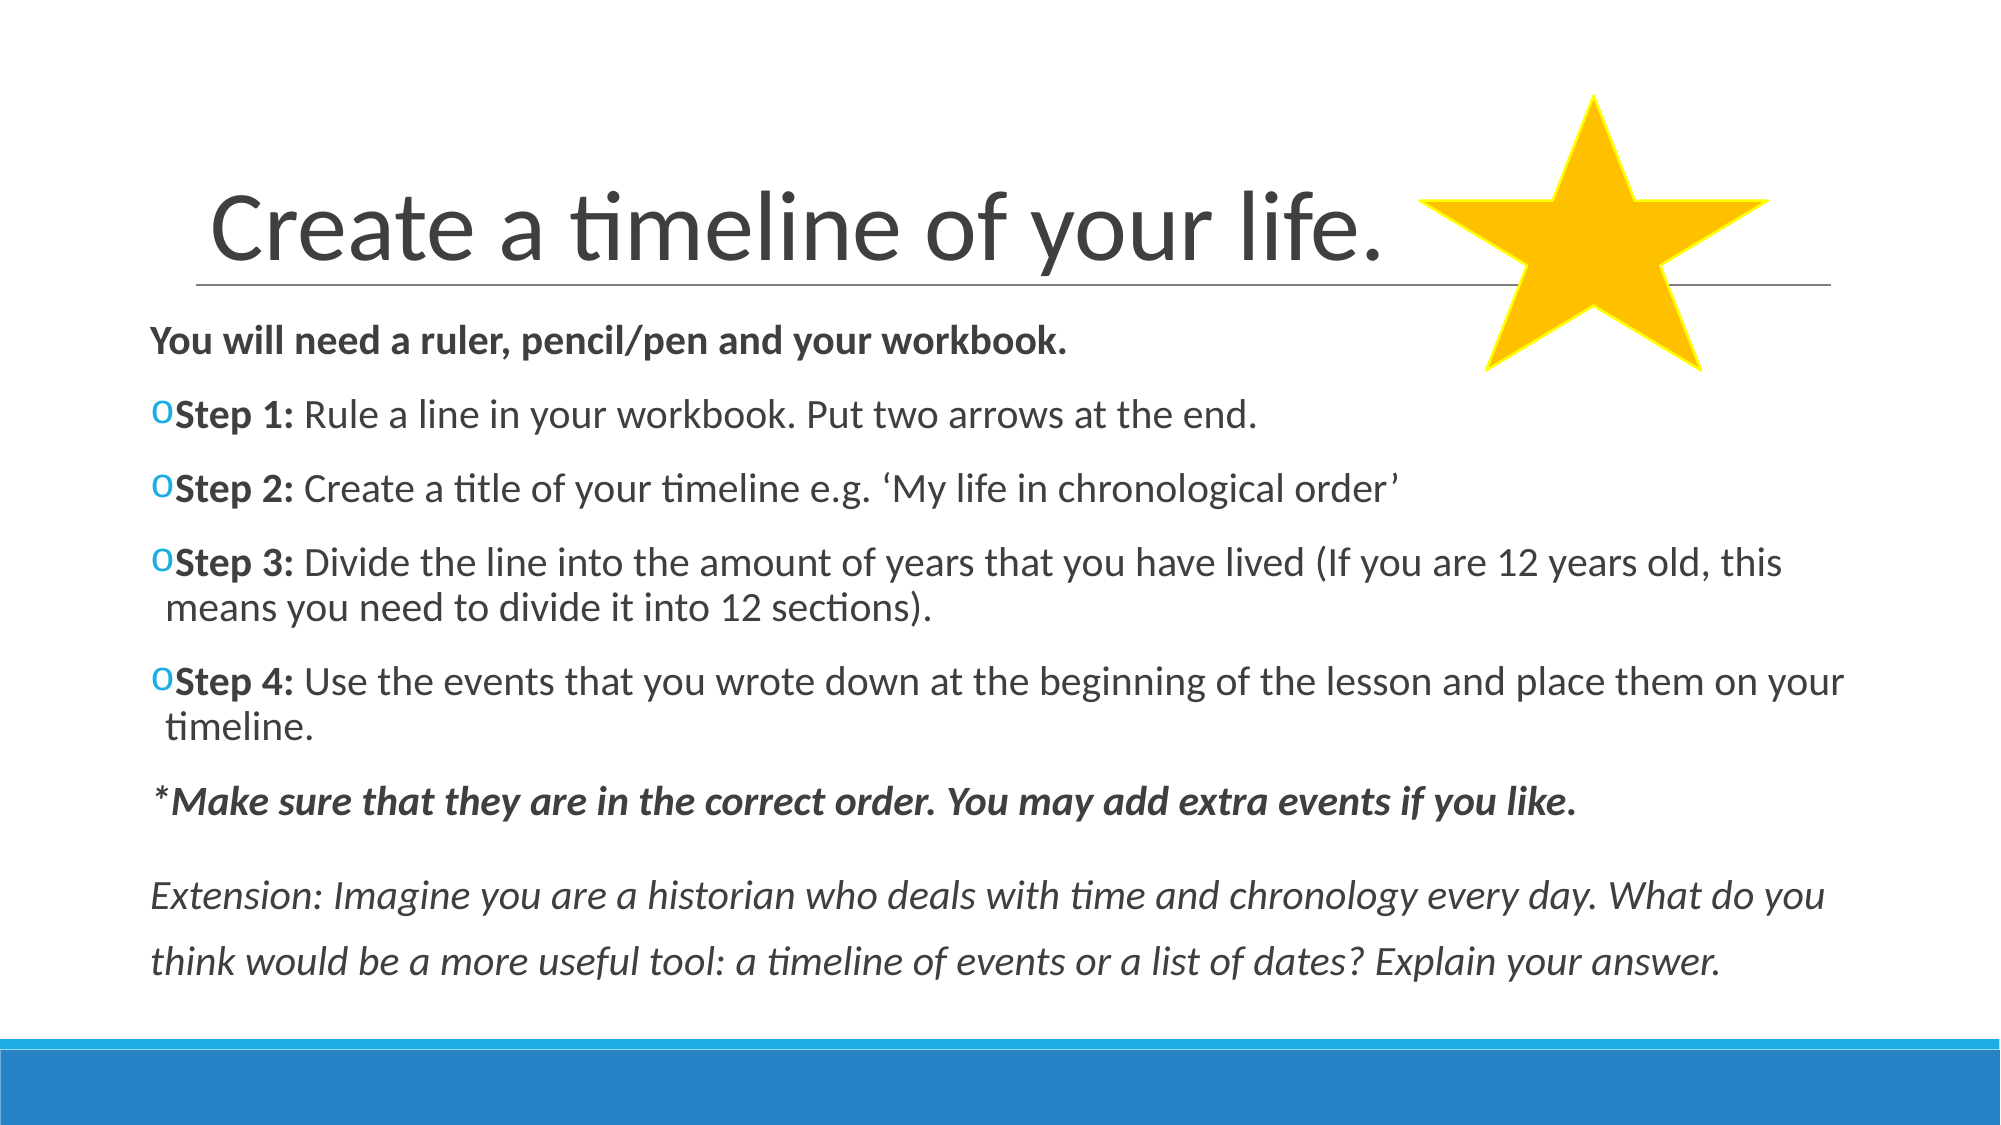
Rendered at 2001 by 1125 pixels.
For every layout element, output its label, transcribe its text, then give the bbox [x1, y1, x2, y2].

text_box [1419, 95, 1768, 371]
list You will need a ruler, pencil/pen and your workbook. Step 1: Rule a line in your workbook. Put two arrows at the end. Step 2: Create a title of your timeline e.g. ‘My life in chronological order’ Step 3: Divide the line into the amount of years that you have lived (If you are 12 years old, this means you need to divide it into 12 sections). Step 4: Use the events that you wrote down at the beginning of the lesson and place them on your timeline. *Make sure that they are in the correct order. You may add extra events if you like. Extension: Imagine you are a historian who deals with time and chronology every day. What do you think would be a more useful tool: a timeline of events or a list of dates? Explain your answer. [150, 310, 1881, 867]
title Create a timeline of your life. [195, 50, 2000, 289]
